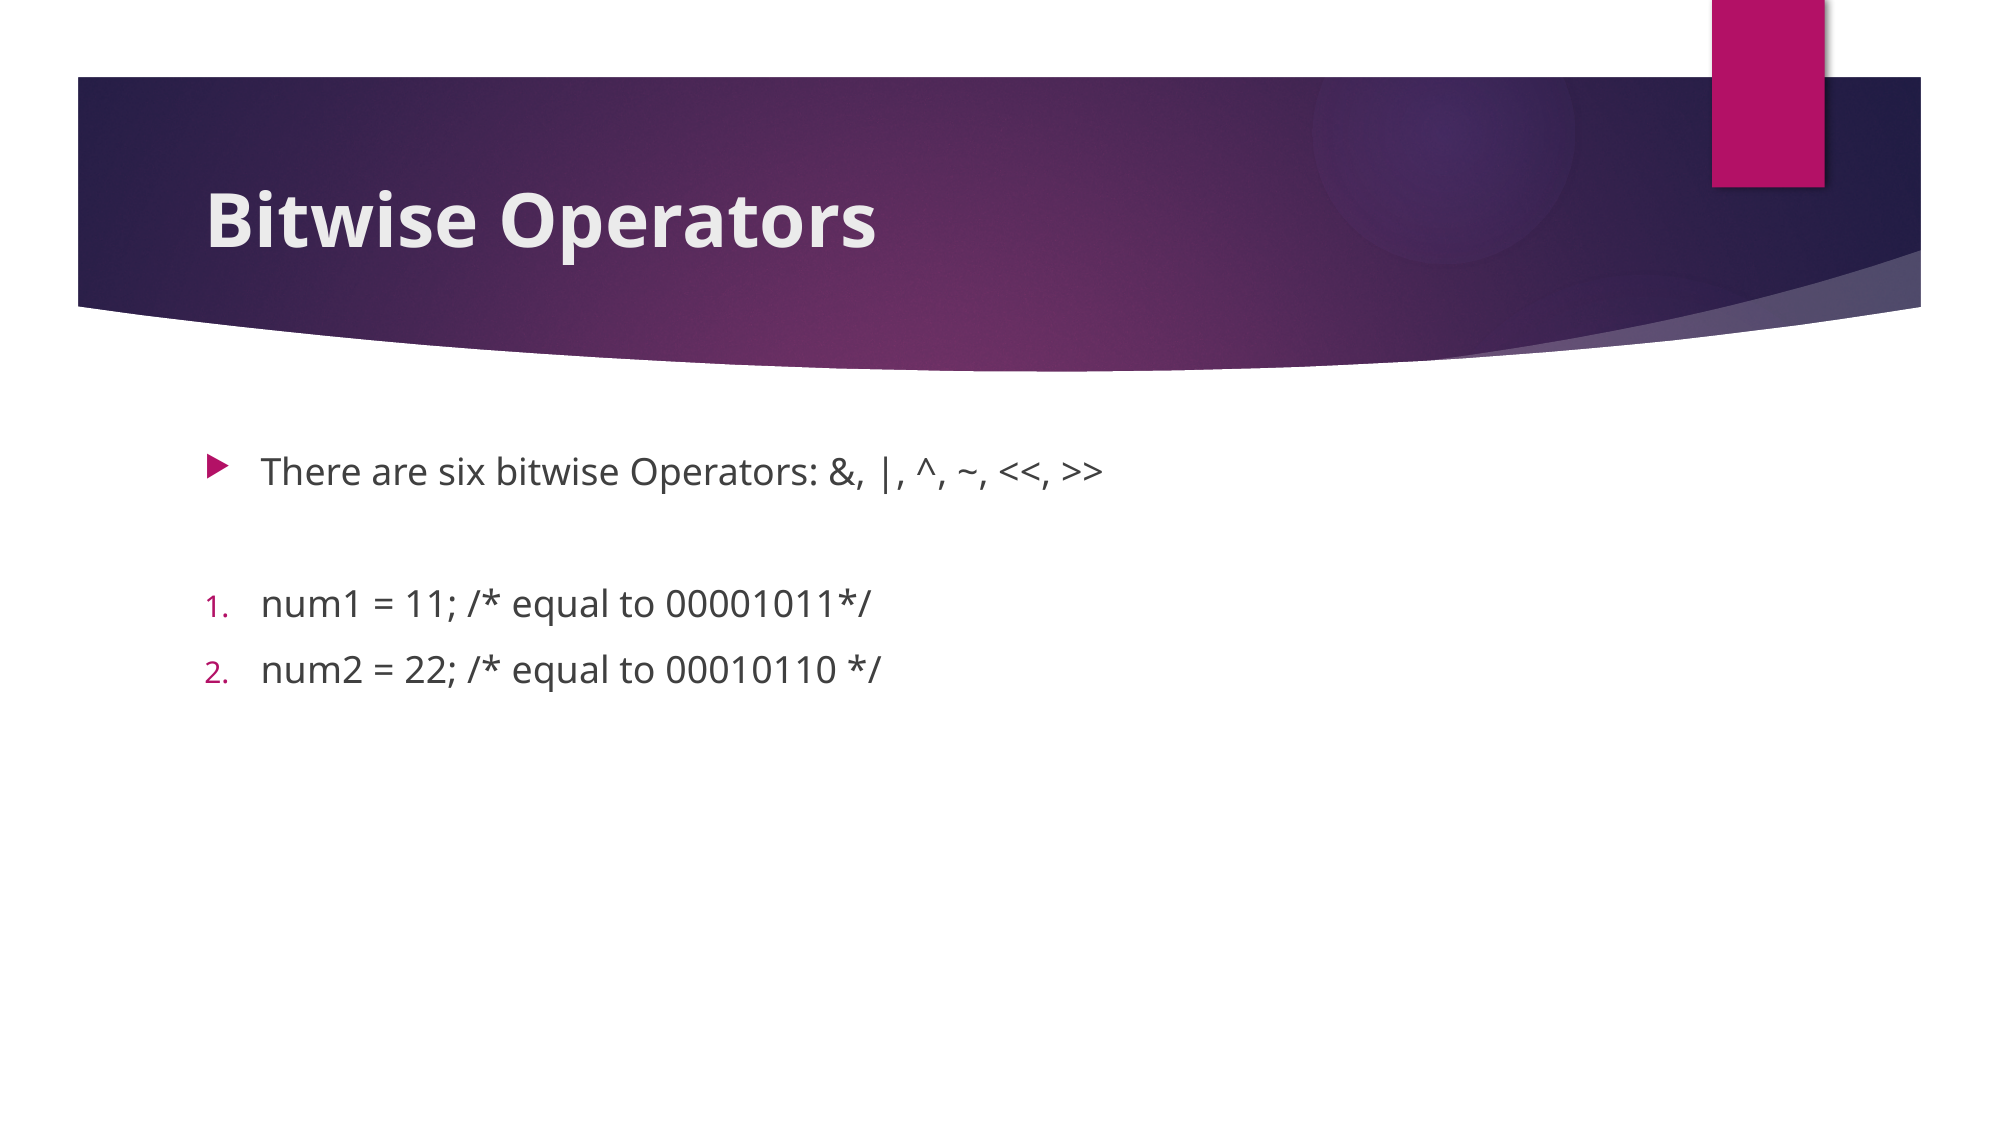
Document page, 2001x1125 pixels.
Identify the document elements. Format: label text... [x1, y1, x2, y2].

title Bitwise Operators [189, 159, 1627, 276]
list There are six bitwise Operators: &, |, ^, ~, <<, >> num1 = 11; /* equal to 00001011*/ num2 = 22; /* equal to 00010110 */ [189, 440, 1638, 1002]
